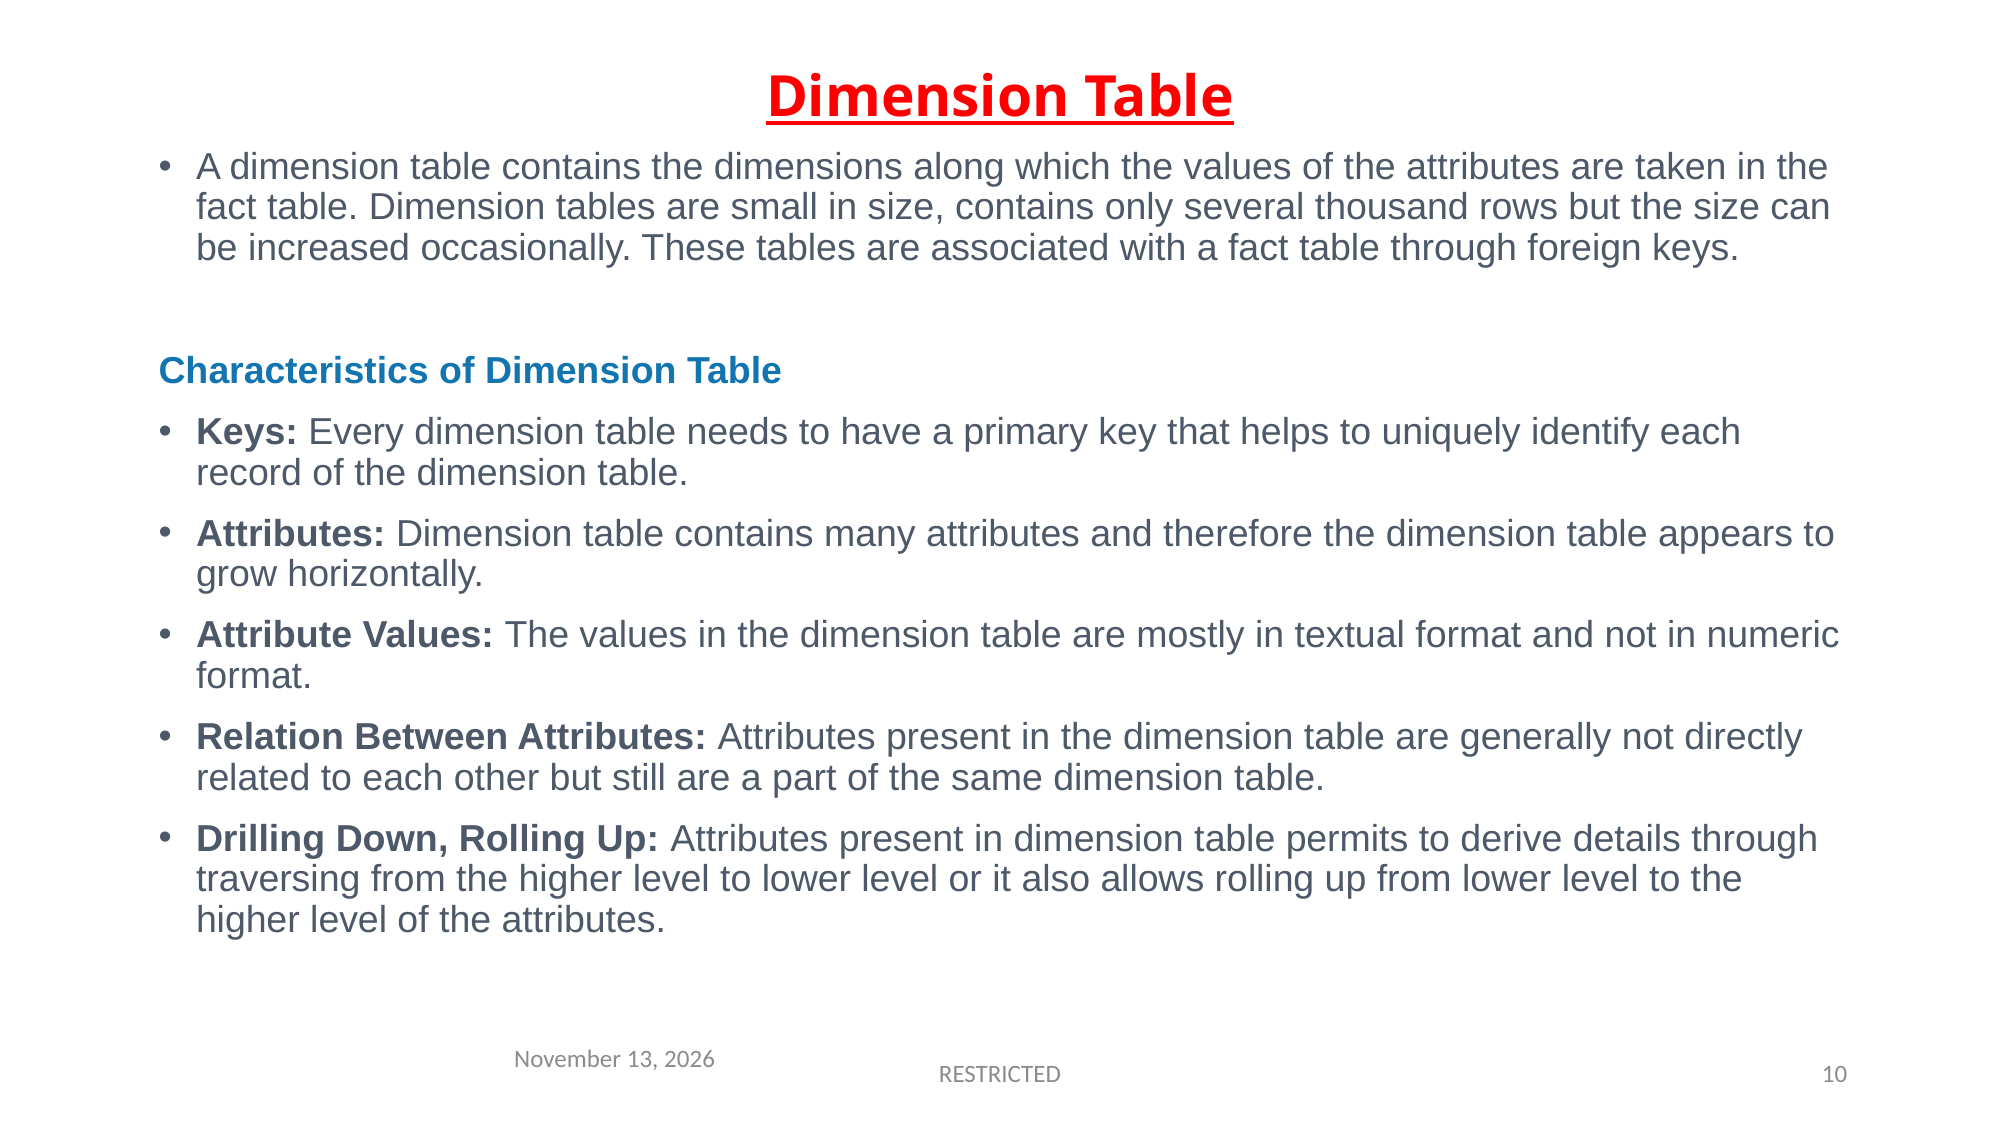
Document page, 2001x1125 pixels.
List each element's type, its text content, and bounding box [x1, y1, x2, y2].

list A dimension table contains the dimensions along which the values of the attributes are taken in the fact table. Dimension tables are small in size, contains only several thousand rows but the size can be increased occasionally. These tables are associated with a fact table through foreign keys. Characteristics of Dimension Table Keys: Every dimension table needs to have a primary key that helps to uniquely identify each record of the dimension table. Attributes: Dimension table contains many attributes and therefore the dimension table appears to grow horizontally. Attribute Values: The values in the dimension table are mostly in textual format and not in numeric format. Relation Between Attributes: Attributes present in the dimension table are generally not directly related to each other but still are a part of the same dimension table. Drilling Down, Rolling Up: Attributes present in dimension table permits to derive details through traversing from the higher level to lower level or it also allows rolling up from lower level to the higher level of the attributes. [143, 139, 1857, 989]
footer RESTRICTED [662, 1042, 1338, 1103]
slide_number 10 [1412, 1042, 1863, 1103]
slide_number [499, 1039, 913, 1075]
title Dimension Table [137, 59, 1863, 137]
